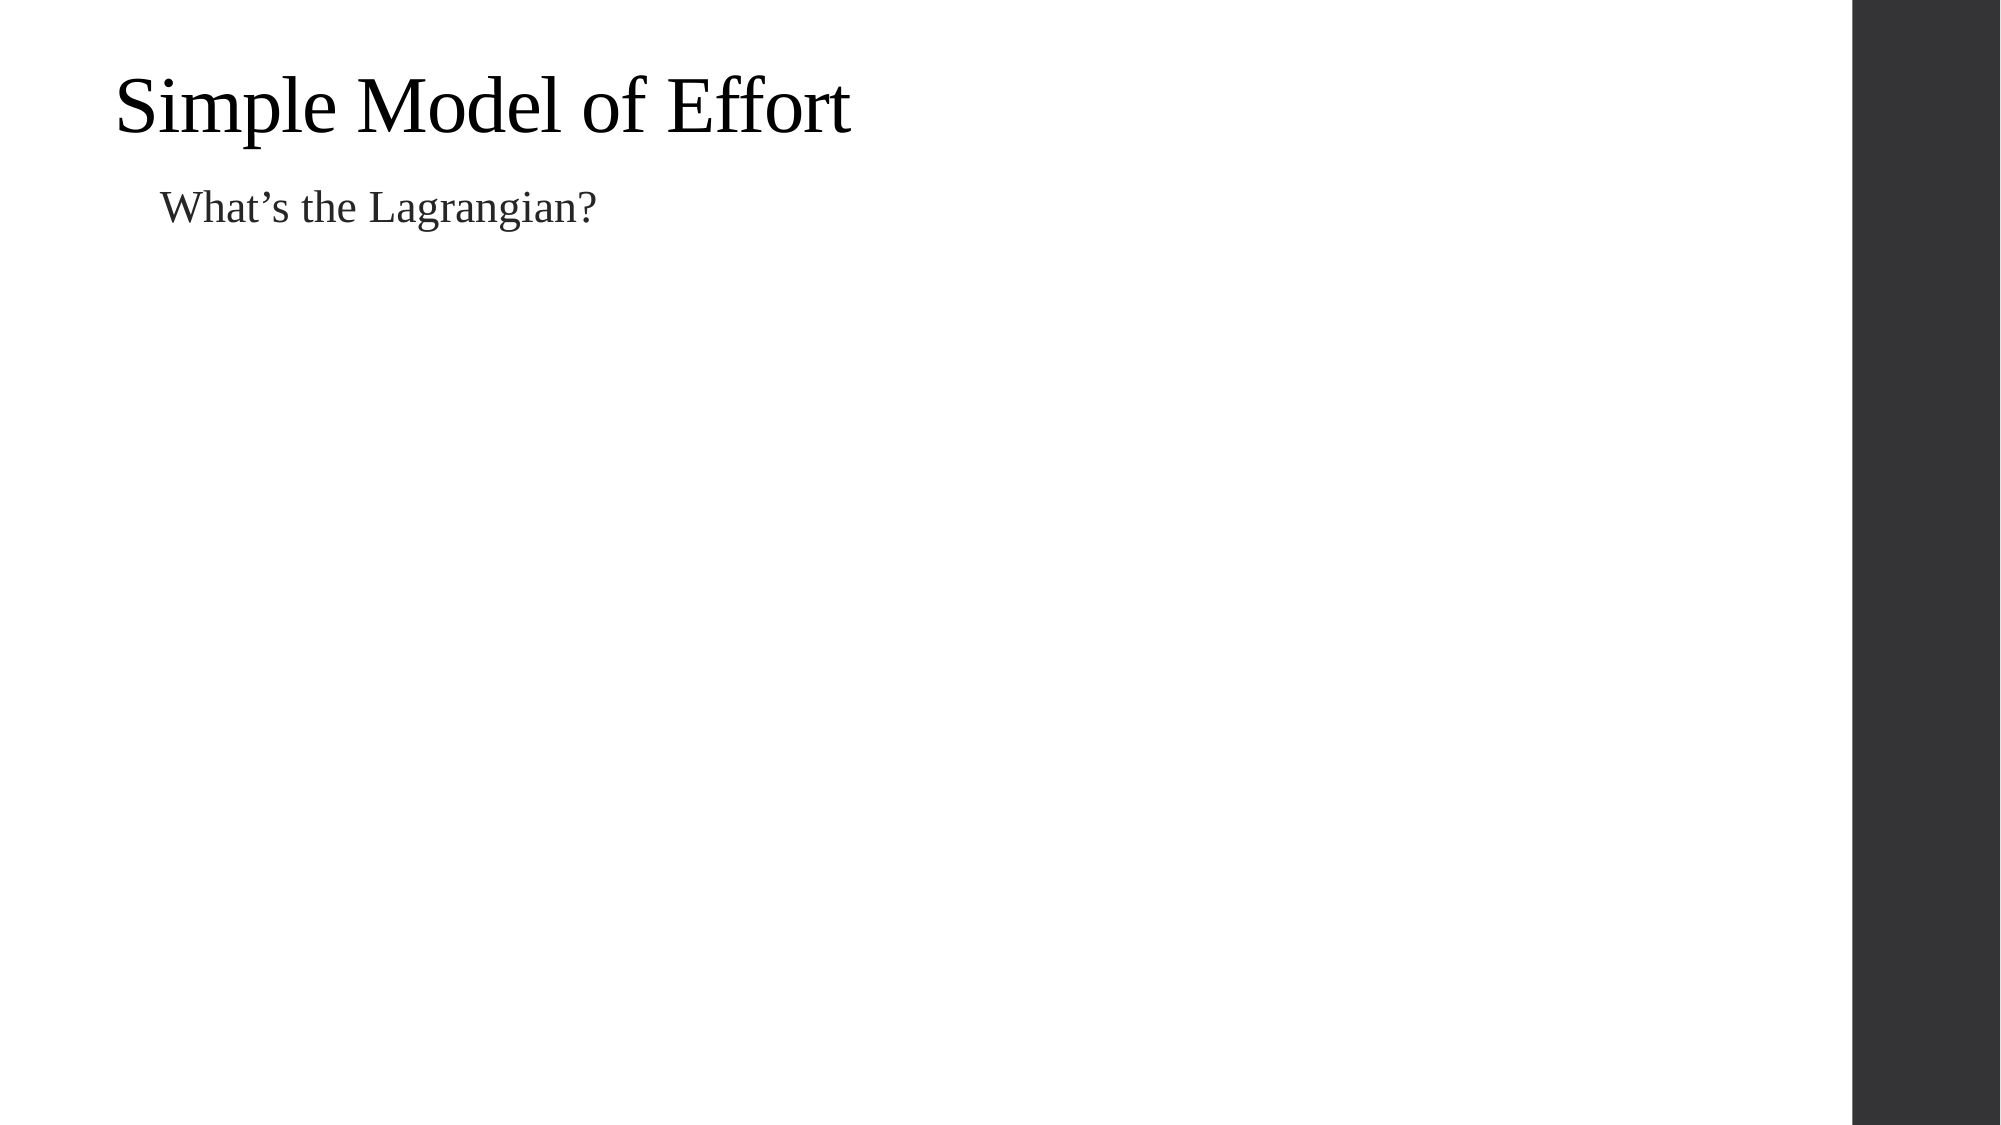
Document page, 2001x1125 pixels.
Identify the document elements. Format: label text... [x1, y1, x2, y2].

list What’s the Lagrangian? [99, 174, 1800, 1070]
title Simple Model of Effort [99, 55, 1663, 158]
